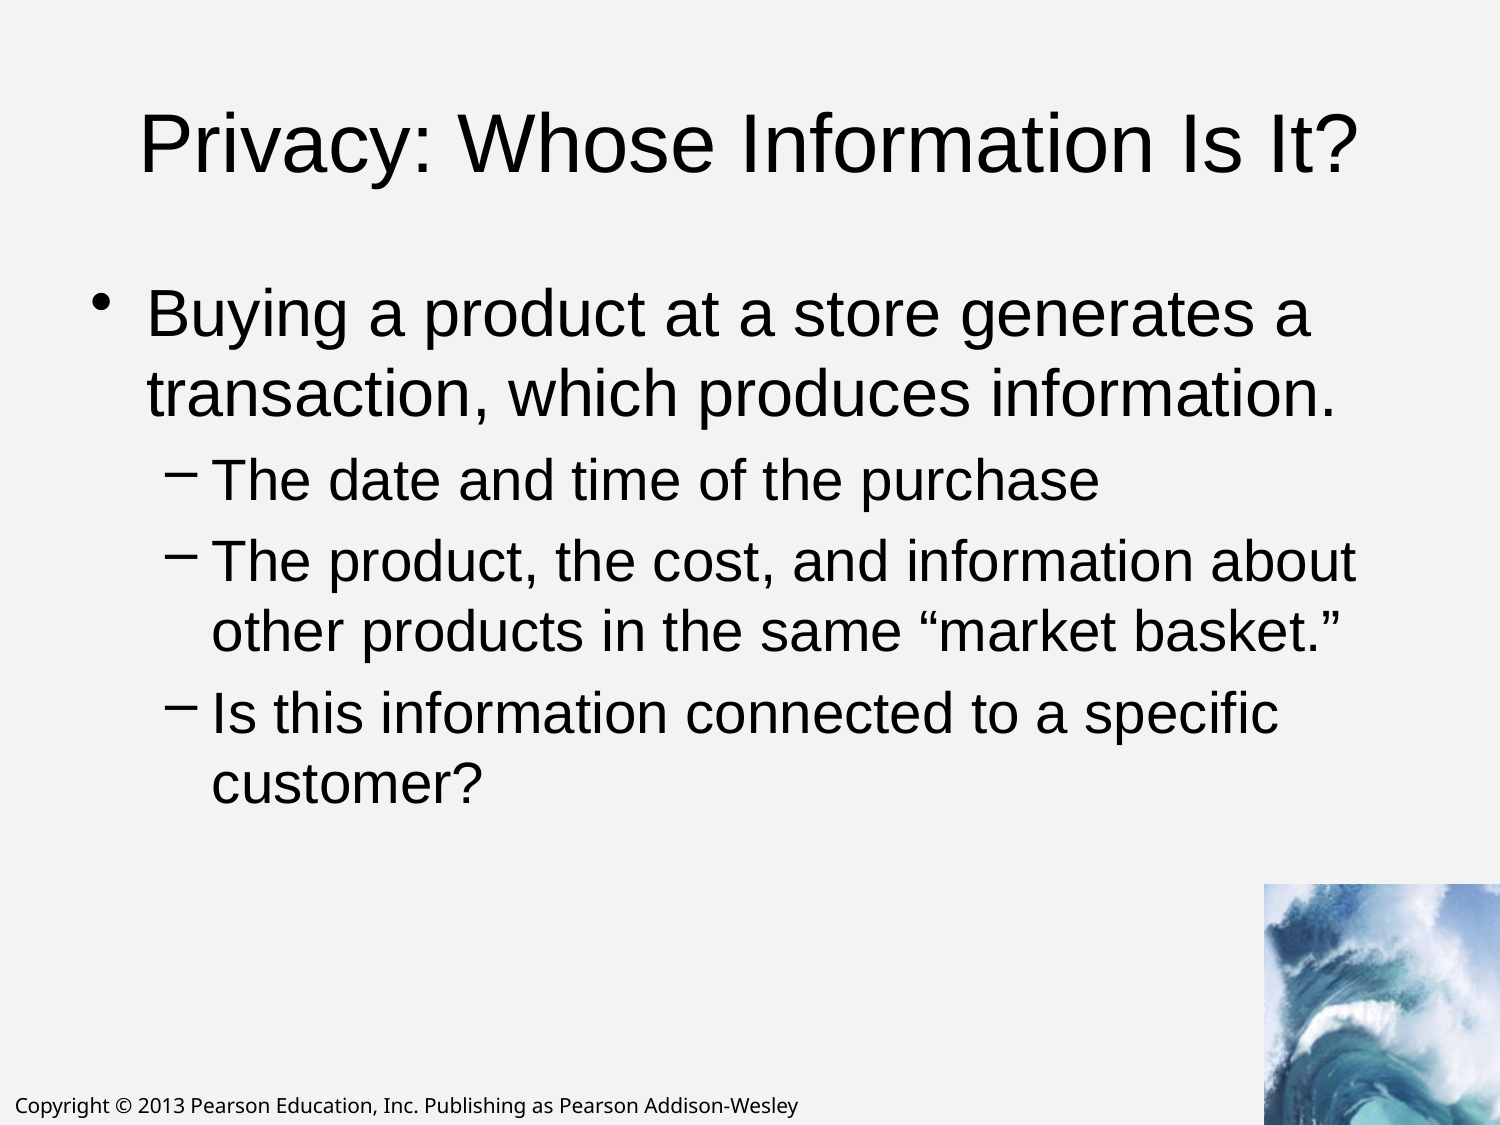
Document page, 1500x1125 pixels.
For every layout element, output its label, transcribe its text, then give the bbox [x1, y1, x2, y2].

title Privacy: Whose Information Is It? [74, 44, 1426, 233]
picture [1264, 884, 1500, 1125]
list Buying a product at a store generates a transaction, which produces information. The date and time of the purchase The product, the cost, and information about other products in the same “market basket.” Is this information connected to a specific customer? [74, 262, 1426, 1006]
